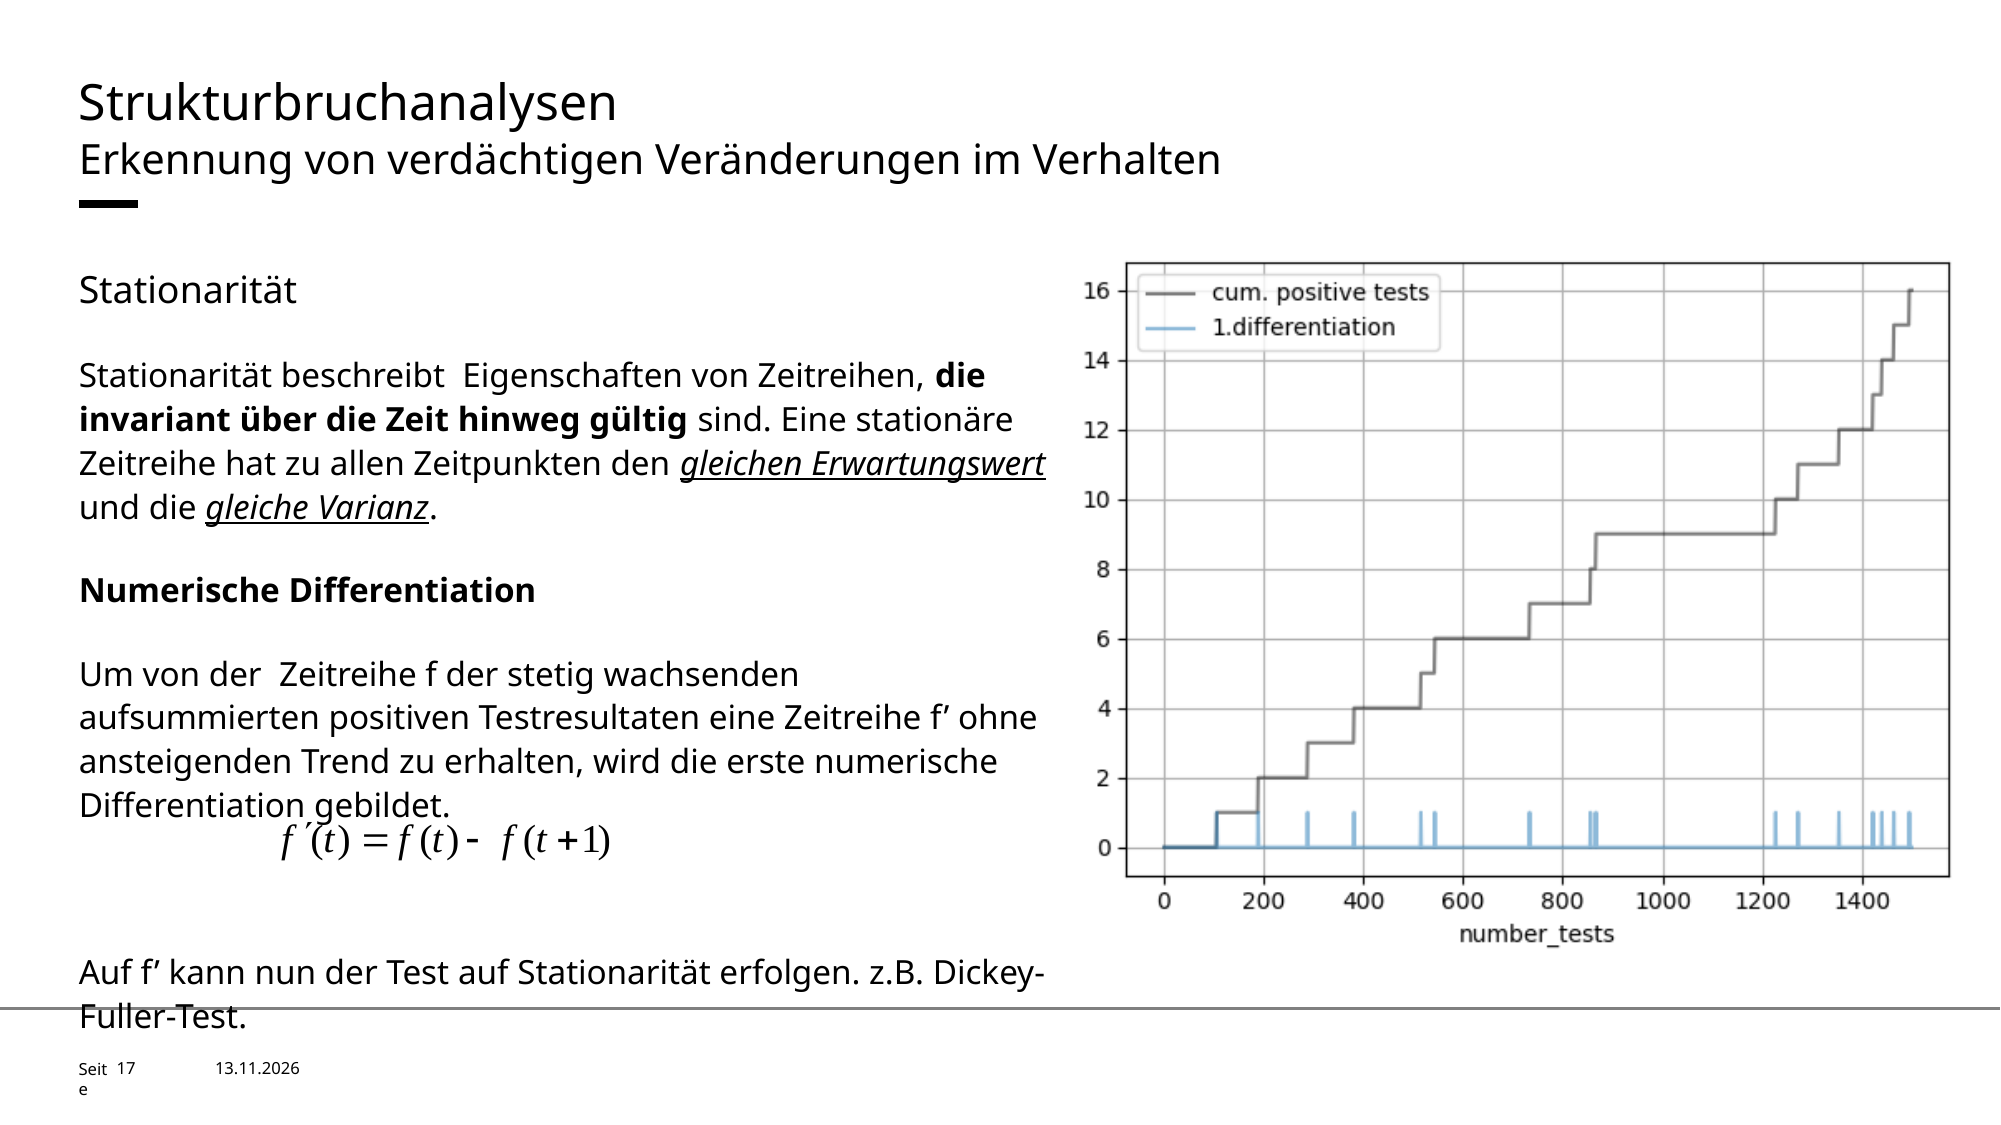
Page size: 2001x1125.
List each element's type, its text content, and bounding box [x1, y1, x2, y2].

list Stationarität Stationarität beschreibt Eigenschaften von Zeitreihen, die invariant über die Zeit hinweg gültig sind. Eine stationäre Zeitreihe hat zu allen Zeitpunkten den gleichen Erwartungswert und die gleiche Varianz. Numerische Differentiation Um von der Zeitreihe f der stetig wachsenden aufsummierten positiven Testresultaten eine Zeitreihe f’ ohne ansteigenden Trend zu erhalten, wird die erste numerische Differentiation gebildet. Auf f’ kann nun der Test auf Stationarität erfolgen. z.B. Dickey-Fuller-Test. [78, 261, 1049, 998]
picture [1073, 256, 1957, 959]
slide_number 17 [116, 1059, 184, 1080]
title Strukturbruchanalysen [78, 64, 1922, 127]
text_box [267, 816, 617, 869]
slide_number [214, 1059, 357, 1080]
list Erkennung von verdächtigen Veränderungen im Verhalten [78, 127, 1922, 180]
